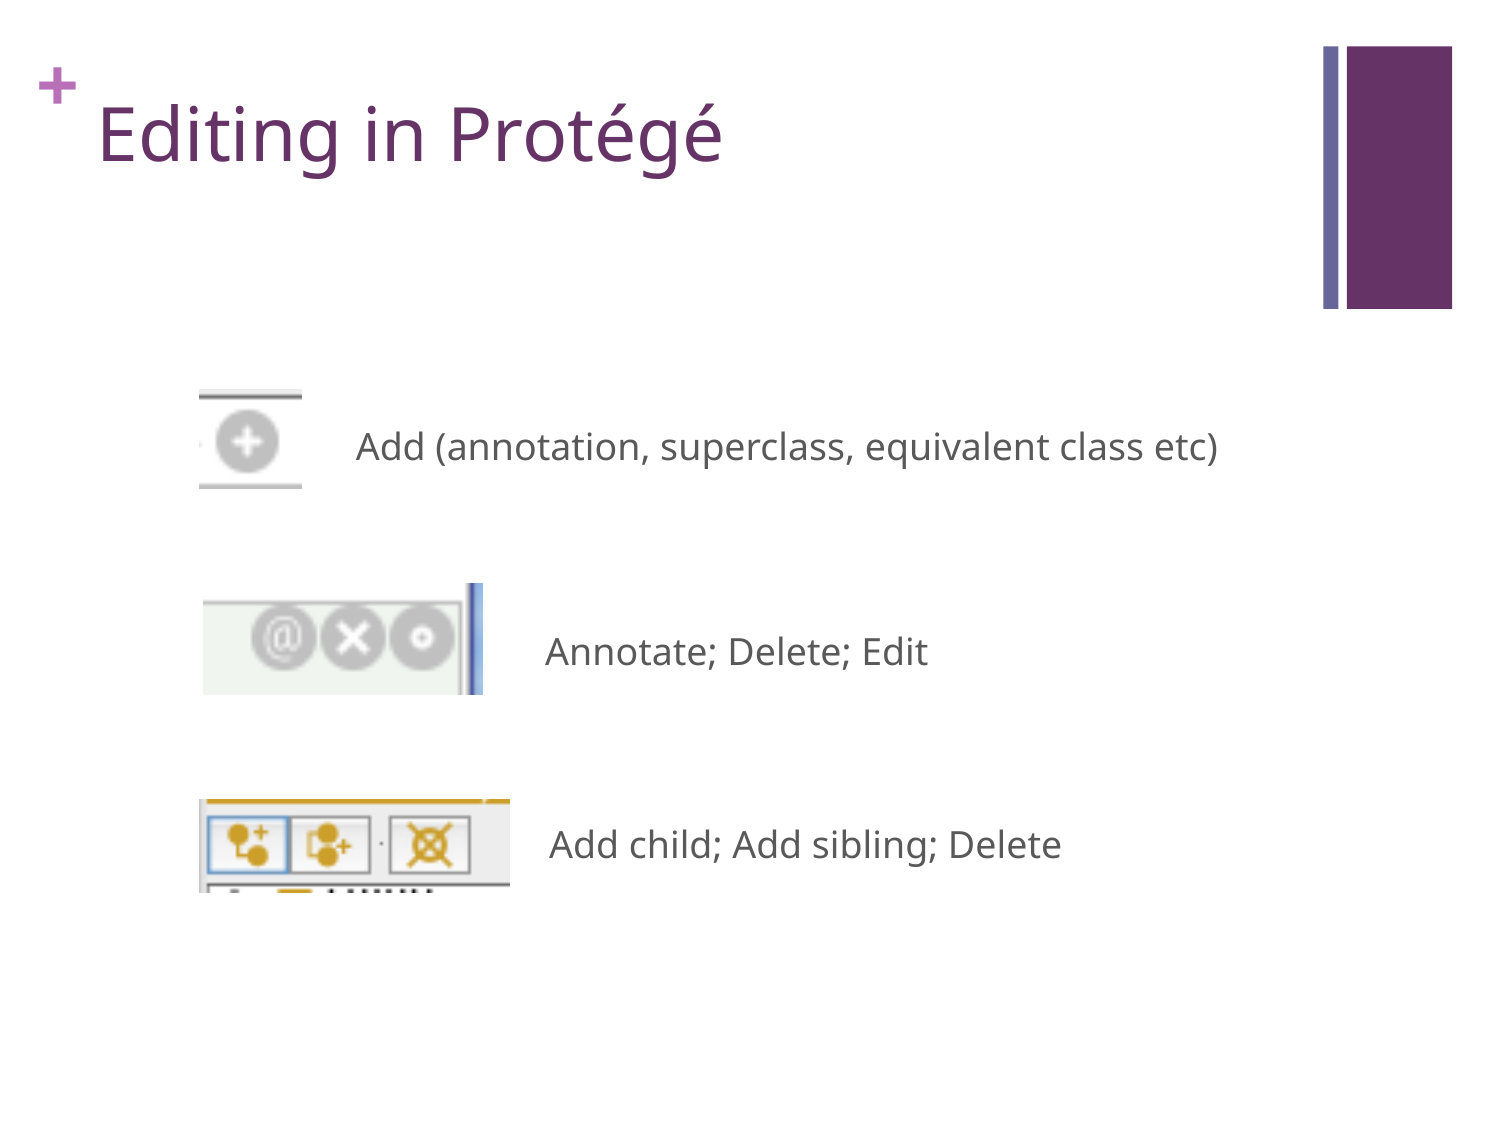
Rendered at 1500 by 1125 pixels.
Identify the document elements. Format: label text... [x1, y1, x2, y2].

title Editing in Protégé [81, 79, 1322, 263]
picture [198, 389, 302, 489]
picture [198, 798, 511, 894]
picture [203, 583, 483, 695]
text_box Annotate; Delete; Edit [530, 620, 944, 680]
text_box Add (annotation, superclass, equivalent class etc) [341, 415, 1234, 476]
text_box Add child; Add sibling; Delete [534, 813, 1078, 874]
